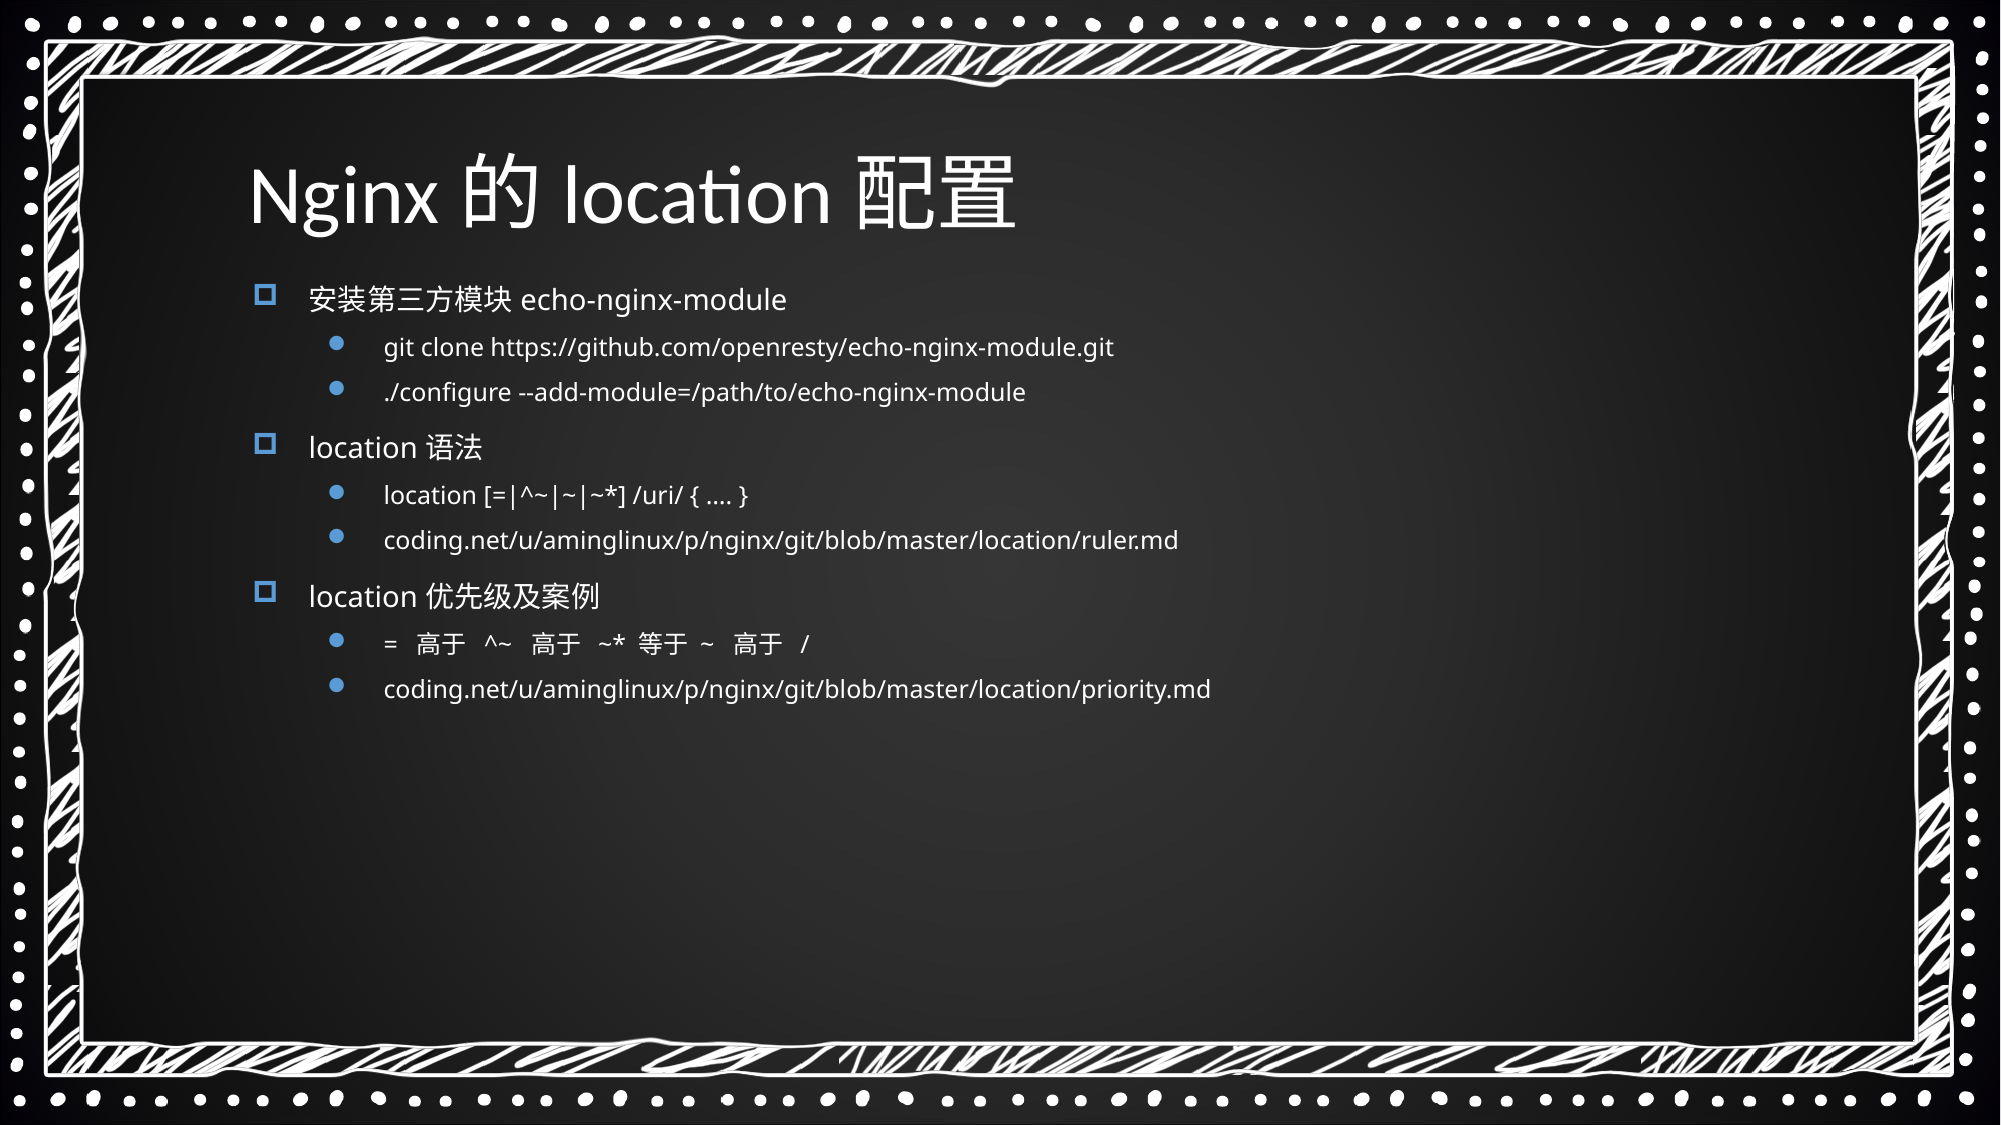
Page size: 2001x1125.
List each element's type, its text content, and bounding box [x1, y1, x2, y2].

text_box Nginx的location配置 [240, 133, 1530, 248]
text_box 安装第三方模块echo-nginx-module git clone https://github.com/openresty/echo-nginx-module.git ./configure --add-module=/path/to/echo-nginx-module location语法 location [=|^~|~|~*] /uri/ { …. } coding.net/u/aminglinux/p/nginx/git/blob/master/location/ruler.md location优先级及案例 = 高于 ^~ 高于 ~* 等于 ~ 高于 / coding.net/u/aminglinux/p/nginx/git/blob/master/location/priority.md [169, 274, 1639, 711]
picture [0, 0, 2001, 1125]
